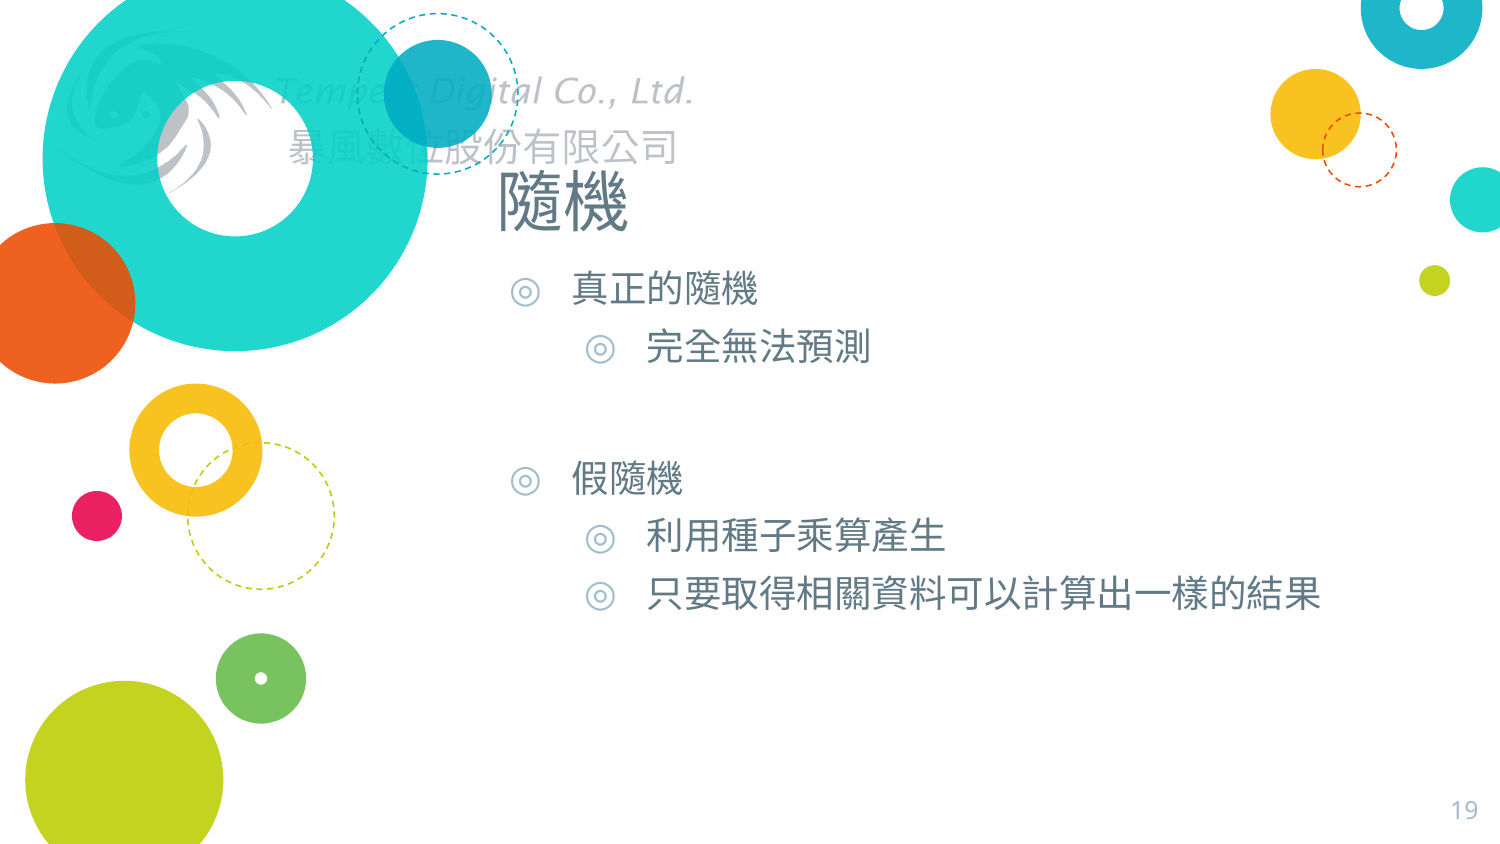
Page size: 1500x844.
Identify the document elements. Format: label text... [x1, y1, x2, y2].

list 真正的隨機 完全無法預測 假隨機 利用種子乘算產生 只要取得相關資料可以計算出一樣的結果 [481, 250, 1347, 708]
slide_number 19 [1416, 779, 1494, 844]
title 隨機 [481, 149, 1347, 250]
